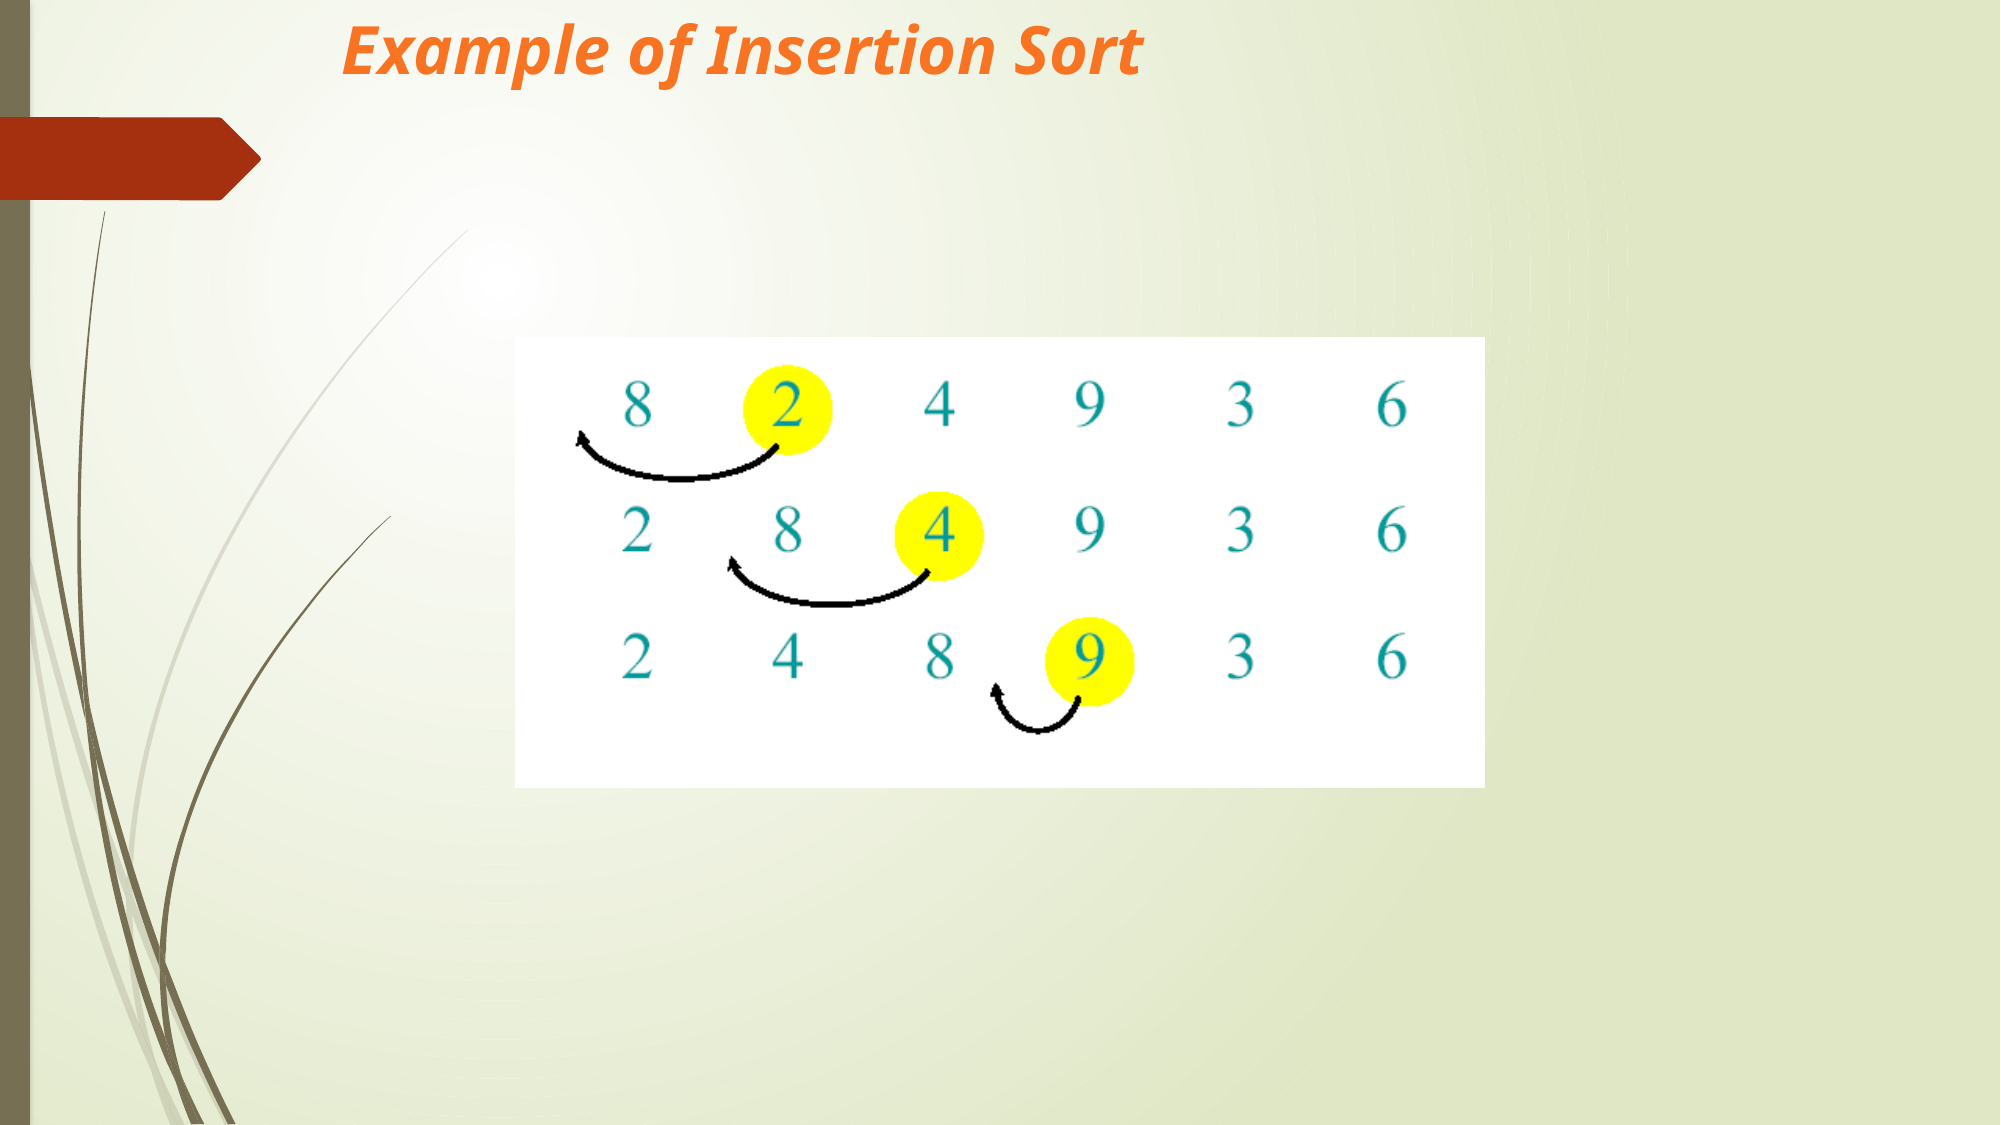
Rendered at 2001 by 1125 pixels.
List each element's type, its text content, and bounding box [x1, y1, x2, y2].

title Example of Insertion Sort [326, 0, 1677, 188]
picture [515, 337, 1485, 788]
